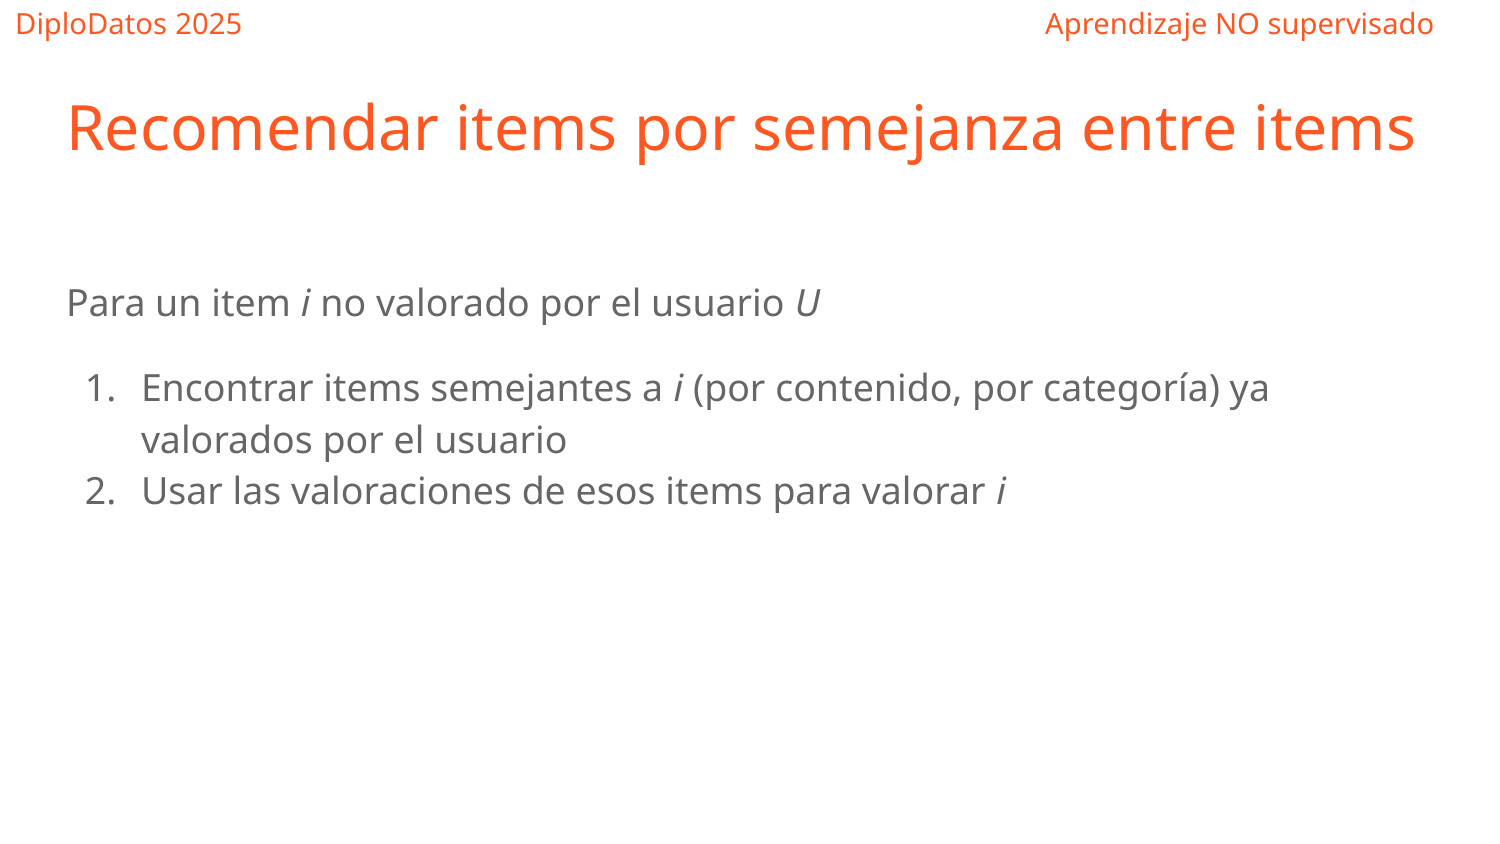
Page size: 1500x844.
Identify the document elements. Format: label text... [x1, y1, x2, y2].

text_box Recomendar items por semejanza entre items [51, 72, 1449, 167]
text_box Para un item i no valorado por el usuario U Encontrar items semejantes a i (por contenido, por categoría) ya valorados por el usuario Usar las valoraciones de esos items para valorar i [51, 189, 1449, 750]
